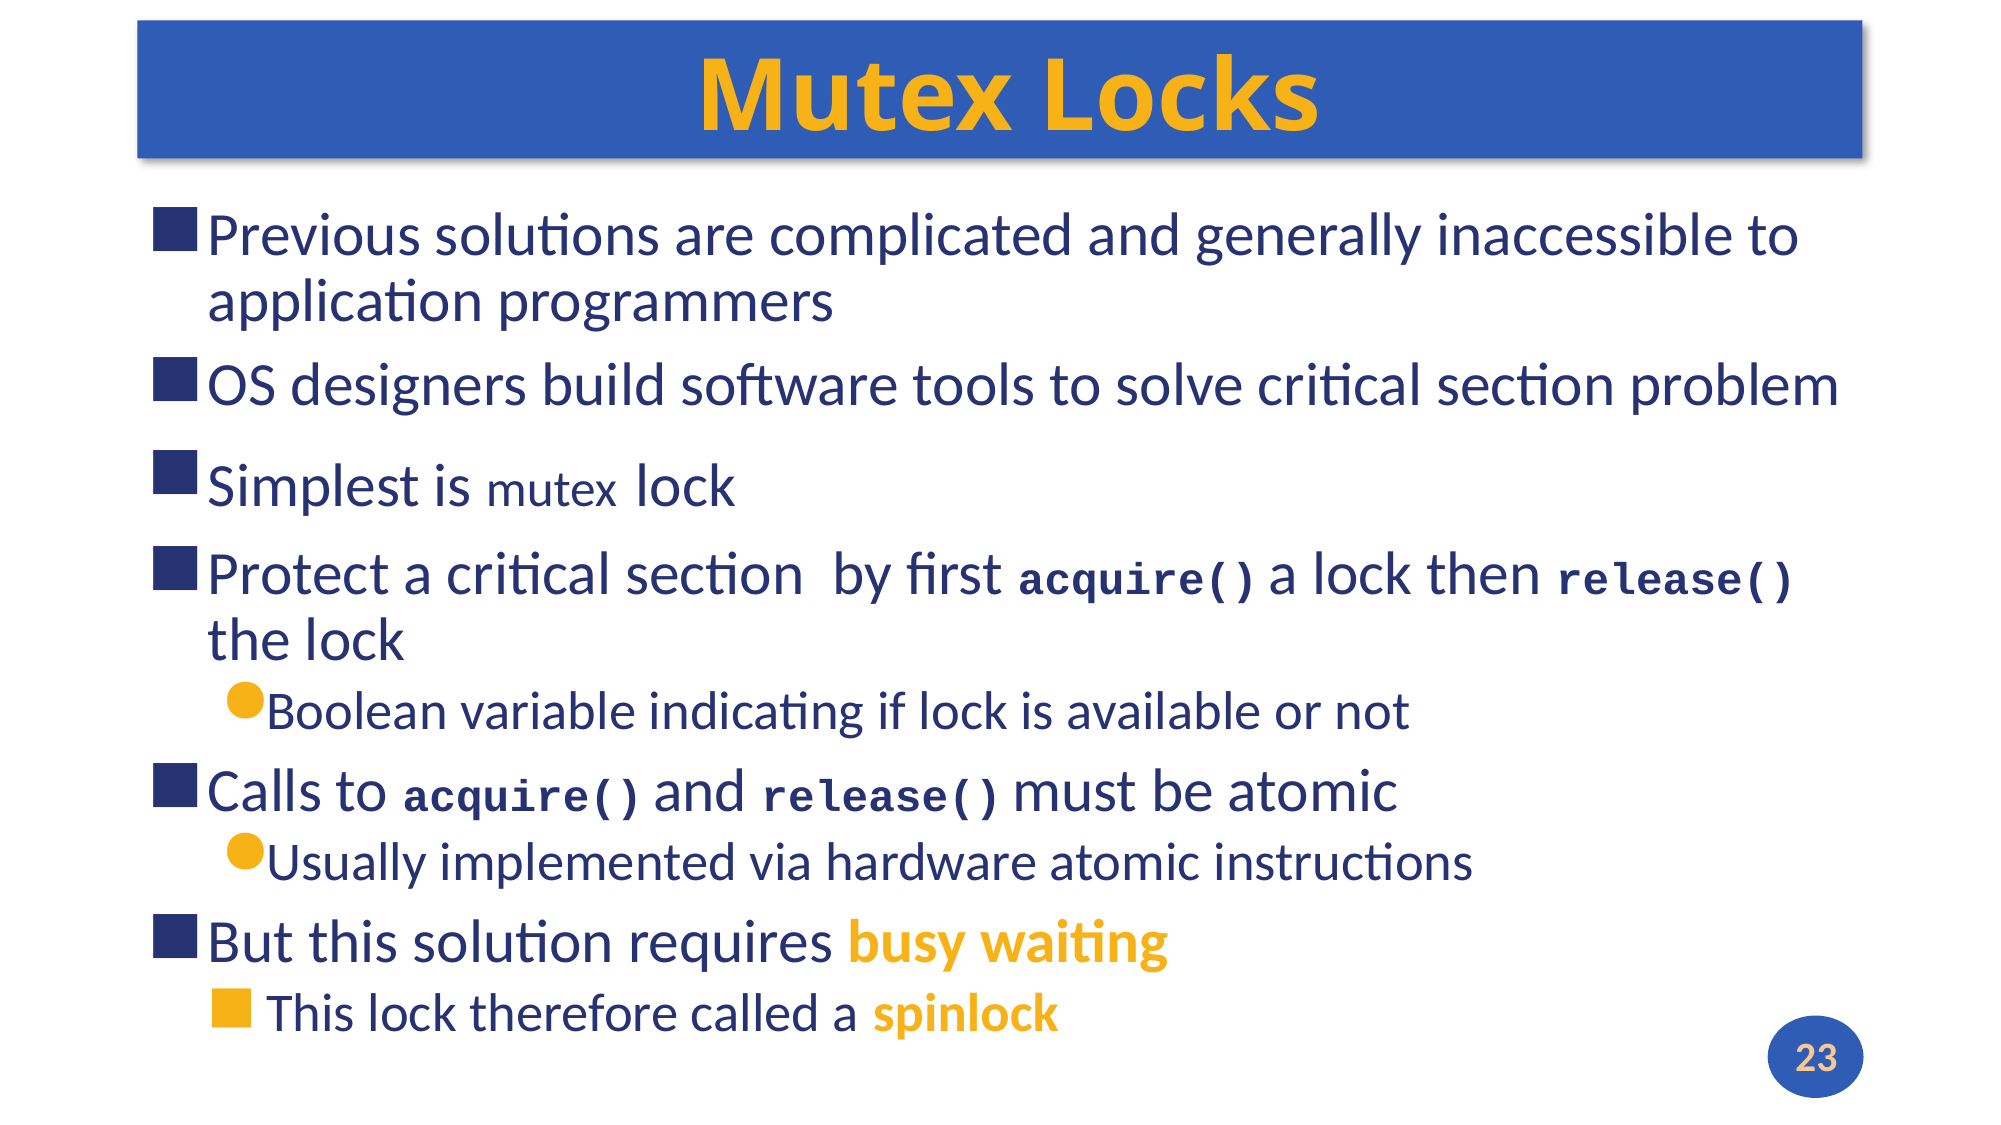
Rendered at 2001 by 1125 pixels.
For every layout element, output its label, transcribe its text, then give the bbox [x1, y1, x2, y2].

list Previous solutions are complicated and generally inaccessible to application programmers OS designers build software tools to solve critical section problem Simplest is mutex lock Protect a critical section by first acquire() a lock then release() the lock Boolean variable indicating if lock is available or not Calls to acquire() and release() must be atomic Usually implemented via hardware atomic instructions But this solution requires busy waiting This lock therefore called a spinlock [143, 194, 1868, 1071]
title Mutex Locks [139, 24, 1866, 157]
slide_number 23 [1767, 1015, 1866, 1095]
